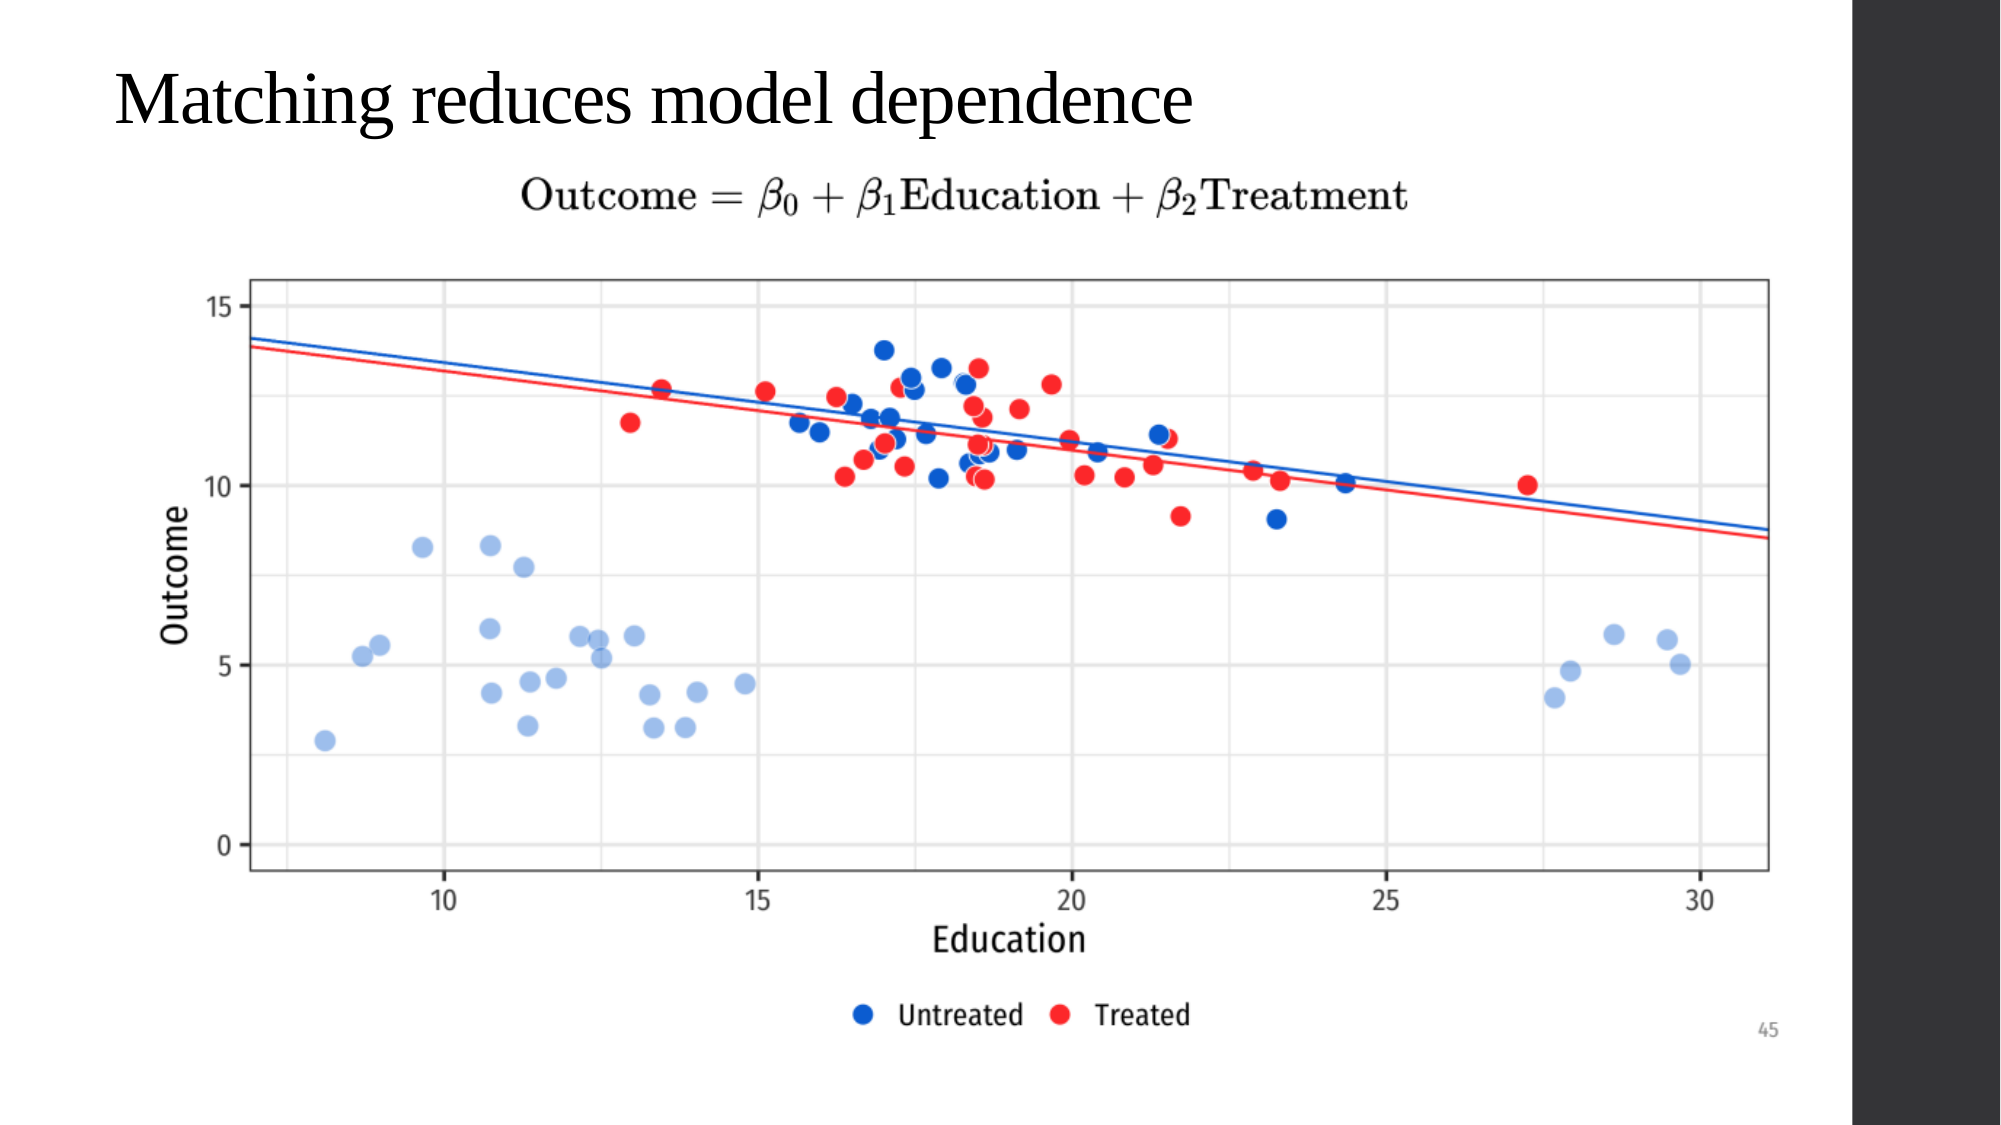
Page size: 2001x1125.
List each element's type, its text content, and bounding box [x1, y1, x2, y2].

title Matching reduces model dependence [99, 44, 1813, 148]
picture [129, 151, 1784, 1040]
